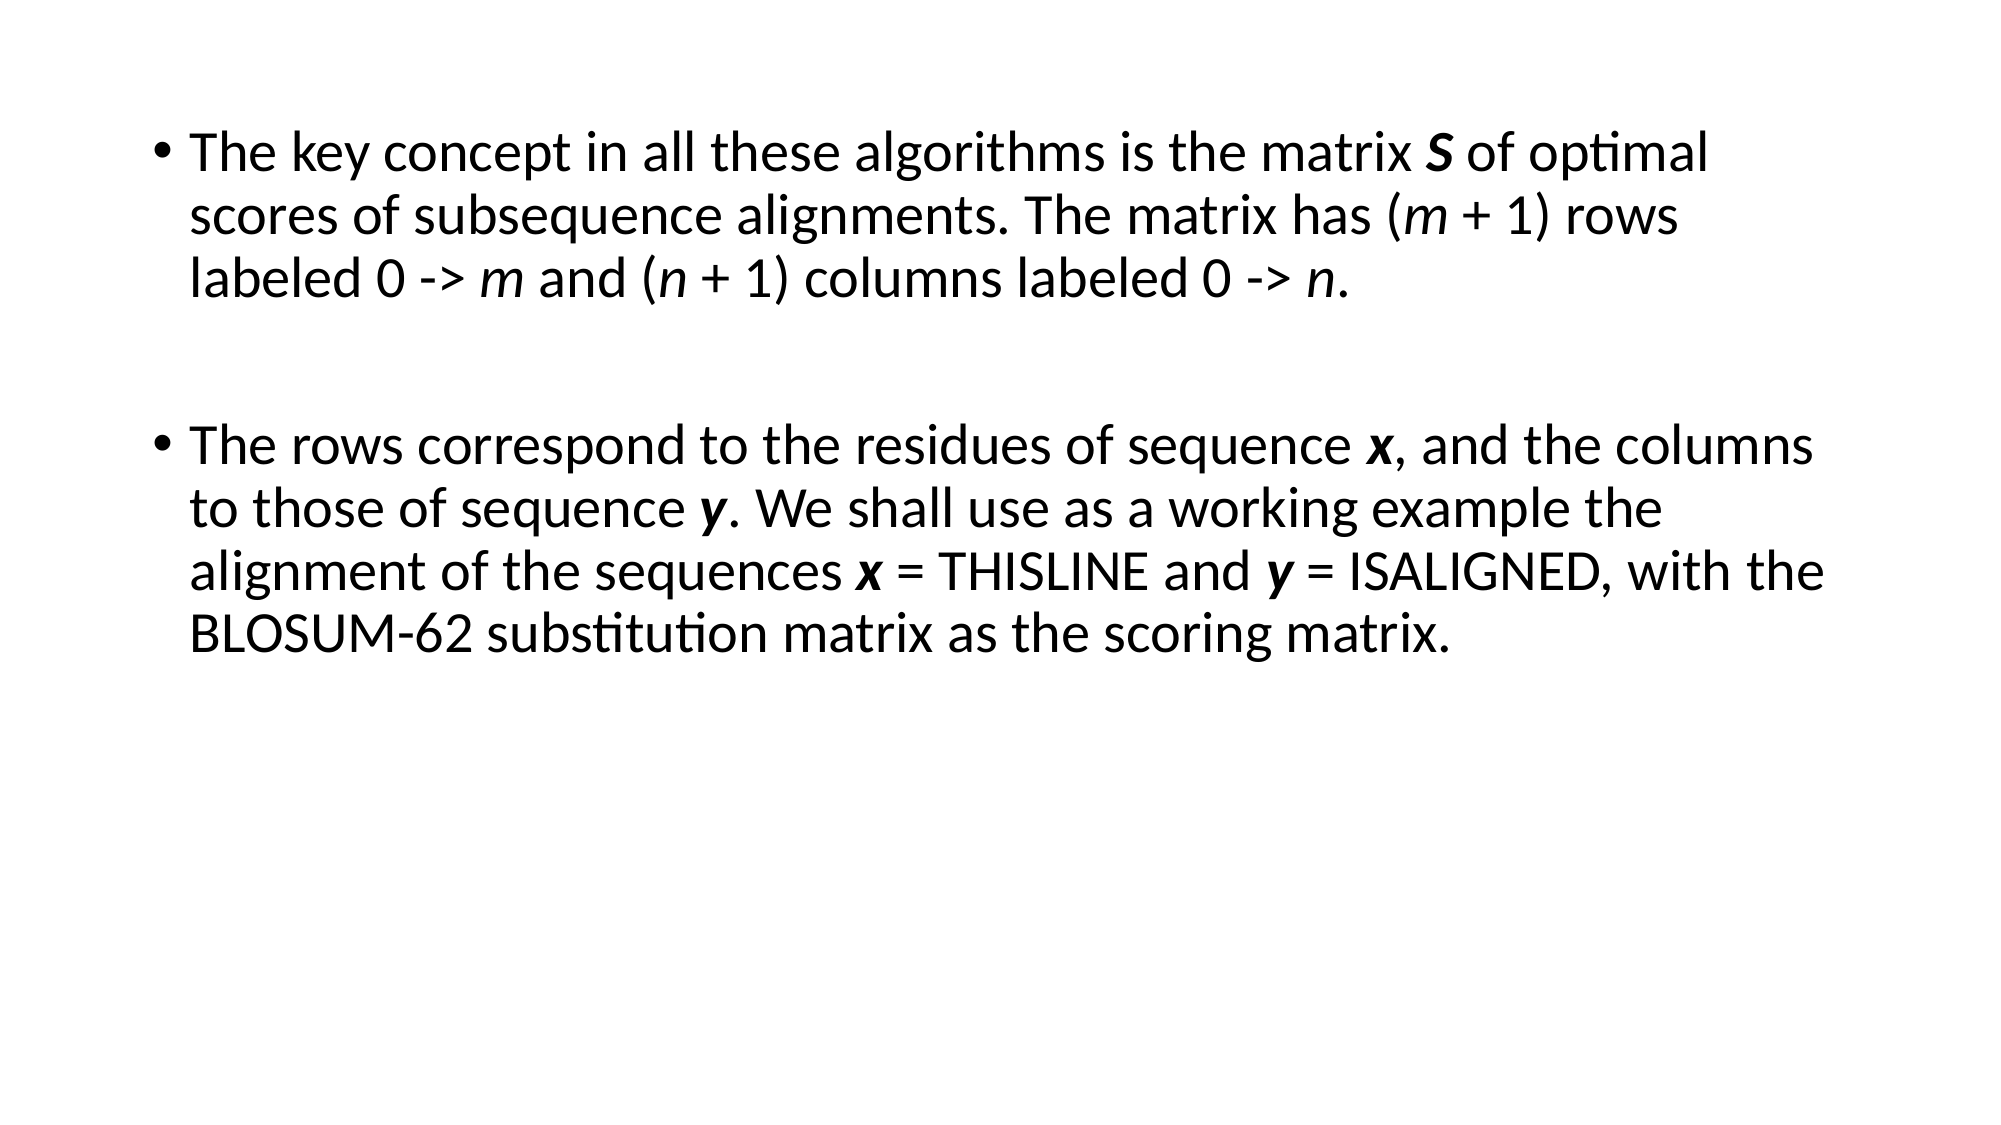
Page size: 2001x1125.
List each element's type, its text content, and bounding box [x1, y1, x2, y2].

list The key concept in all these algorithms is the matrix S of optimal scores of subsequence alignments. The matrix has (m + 1) rows labeled 0 -> m and (n + 1) columns labeled 0 -> n. The rows correspond to the residues of sequence x, and the columns to those of sequence y. We shall use as a working example the alignment of the sequences x = THISLINE and y = ISALIGNED, with the BLOSUM-62 substitution matrix as the scoring matrix. [137, 113, 1863, 1014]
